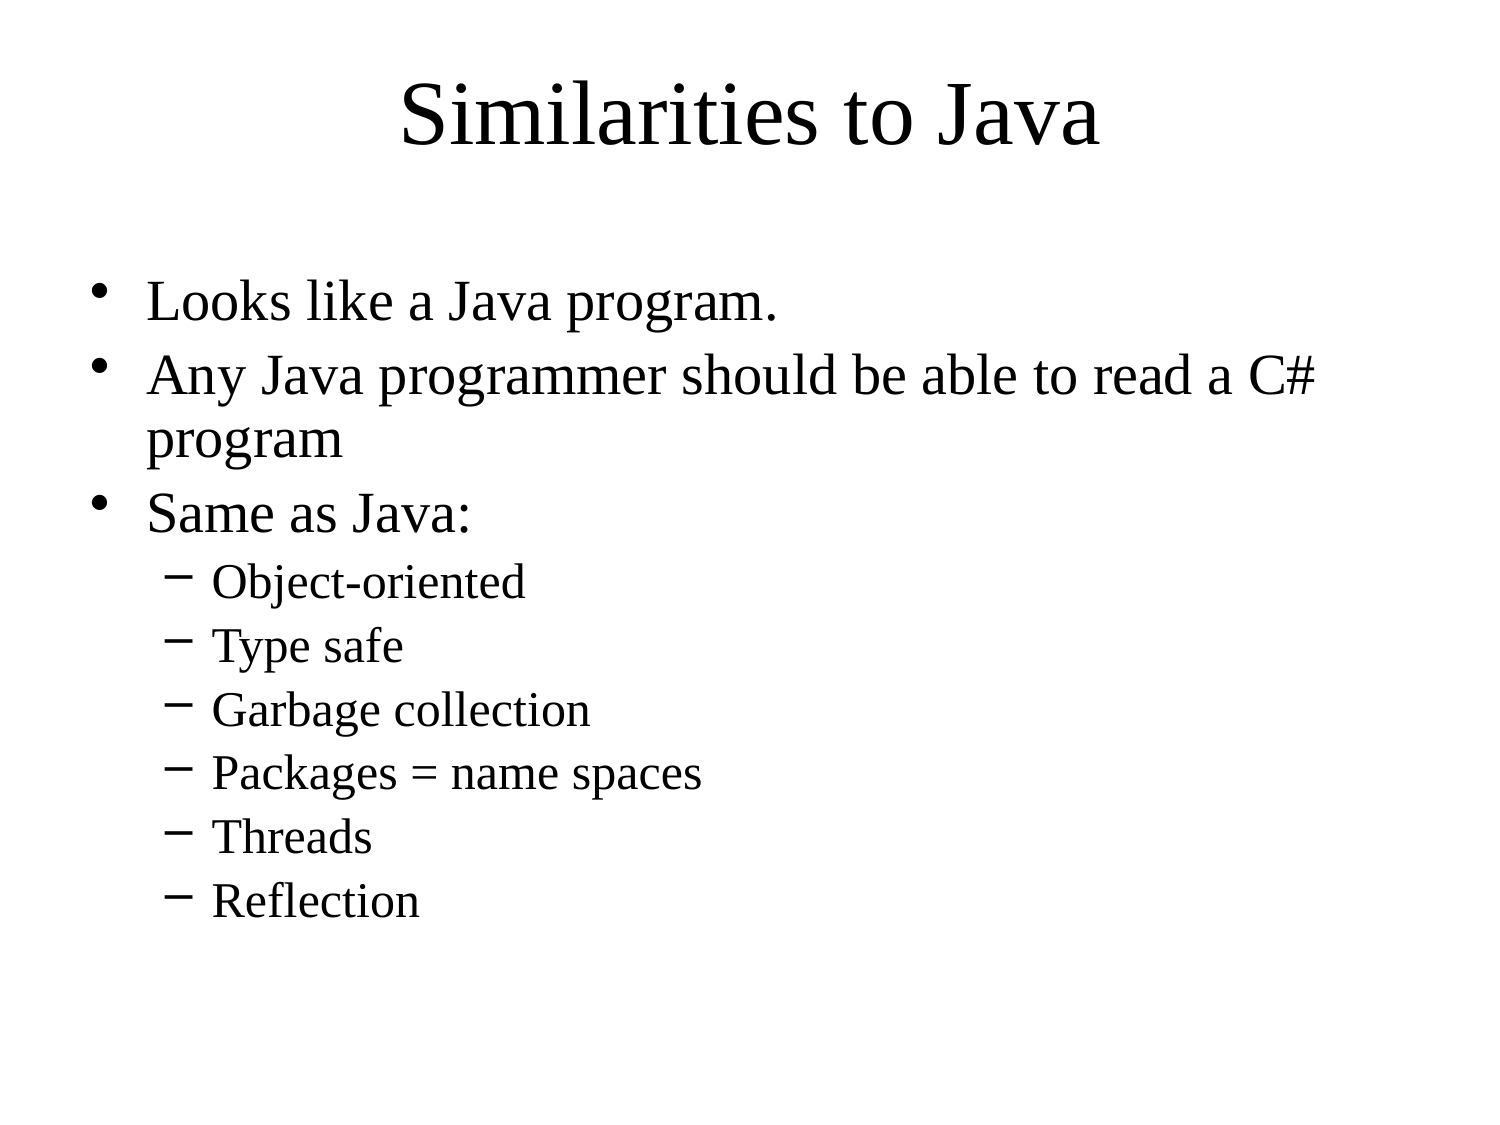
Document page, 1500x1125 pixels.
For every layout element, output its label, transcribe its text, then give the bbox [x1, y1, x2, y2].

list Looks like a Java program. Any Java programmer should be able to read a C# program Same as Java: Object-oriented Type safe Garbage collection Packages = name spaces Threads Reflection [75, 262, 1425, 1005]
title Similarities to Java [75, 45, 1425, 233]
